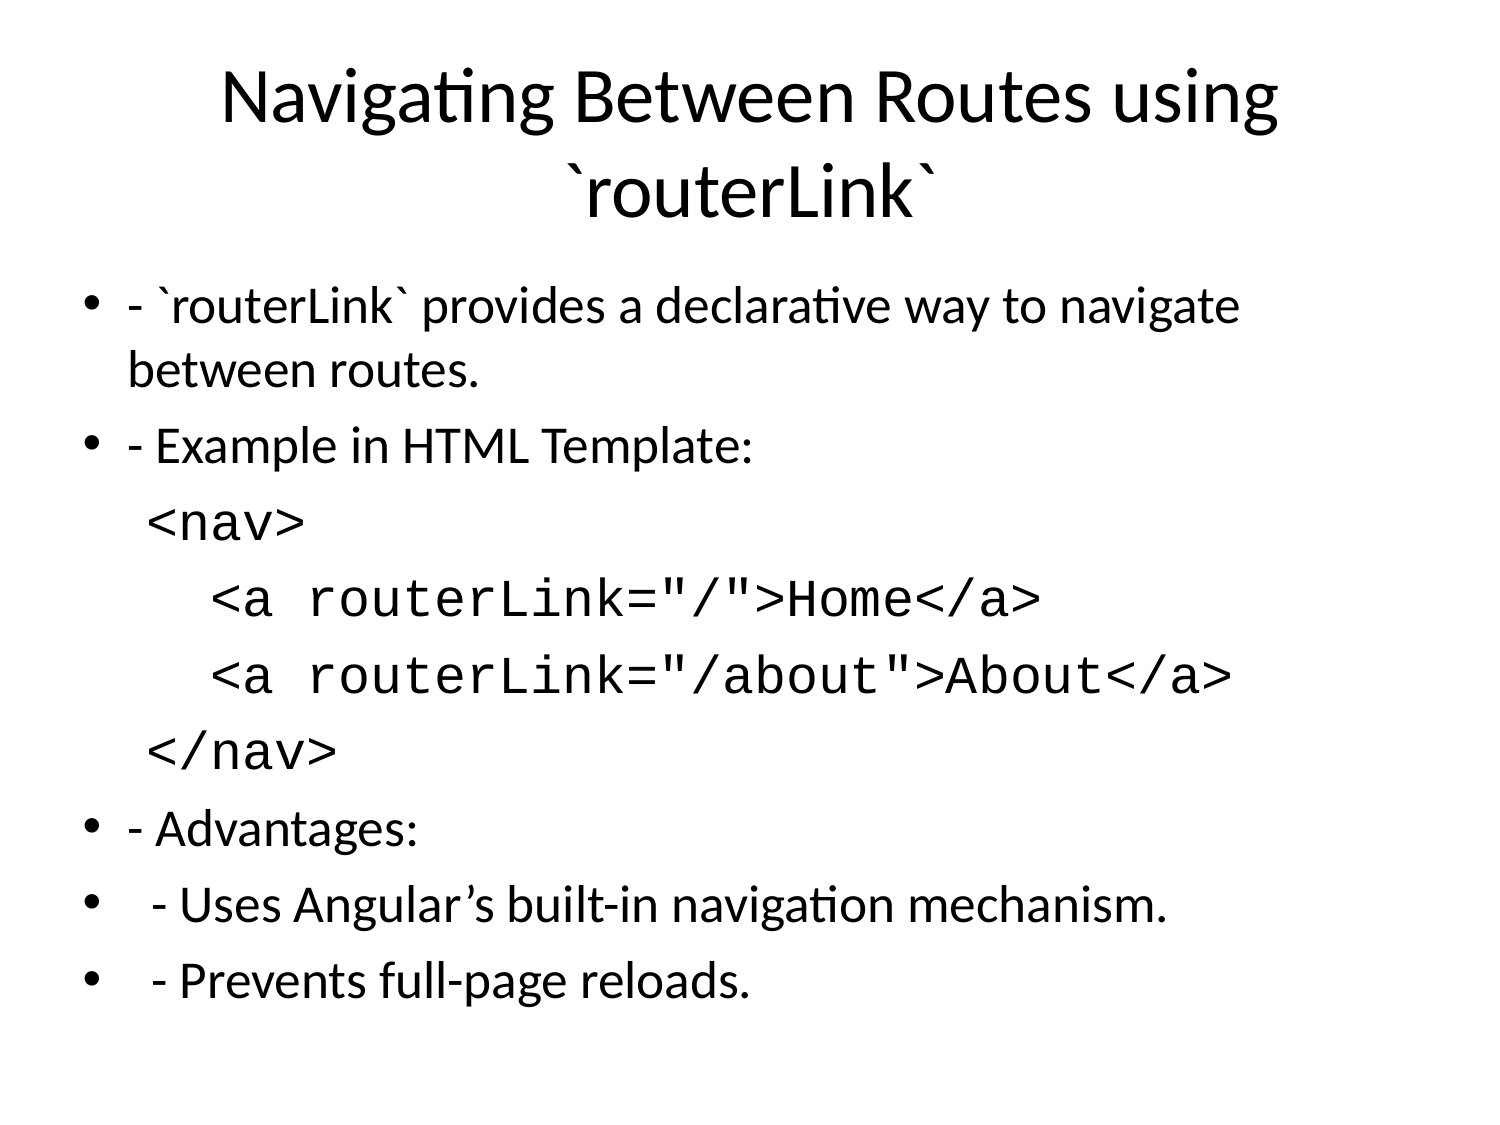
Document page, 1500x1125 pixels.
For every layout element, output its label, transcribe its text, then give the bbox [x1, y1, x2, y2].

title Navigating Between Routes using `routerLink` [74, 44, 1426, 234]
list - `routerLink` provides a declarative way to navigate between routes. - Example in HTML Template: <nav> <a routerLink="/">Home</a> <a routerLink="/about">About</a> </nav> - Advantages: - Uses Angular’s built-in navigation mechanism. - Prevents full-page reloads. [74, 261, 1426, 1006]
